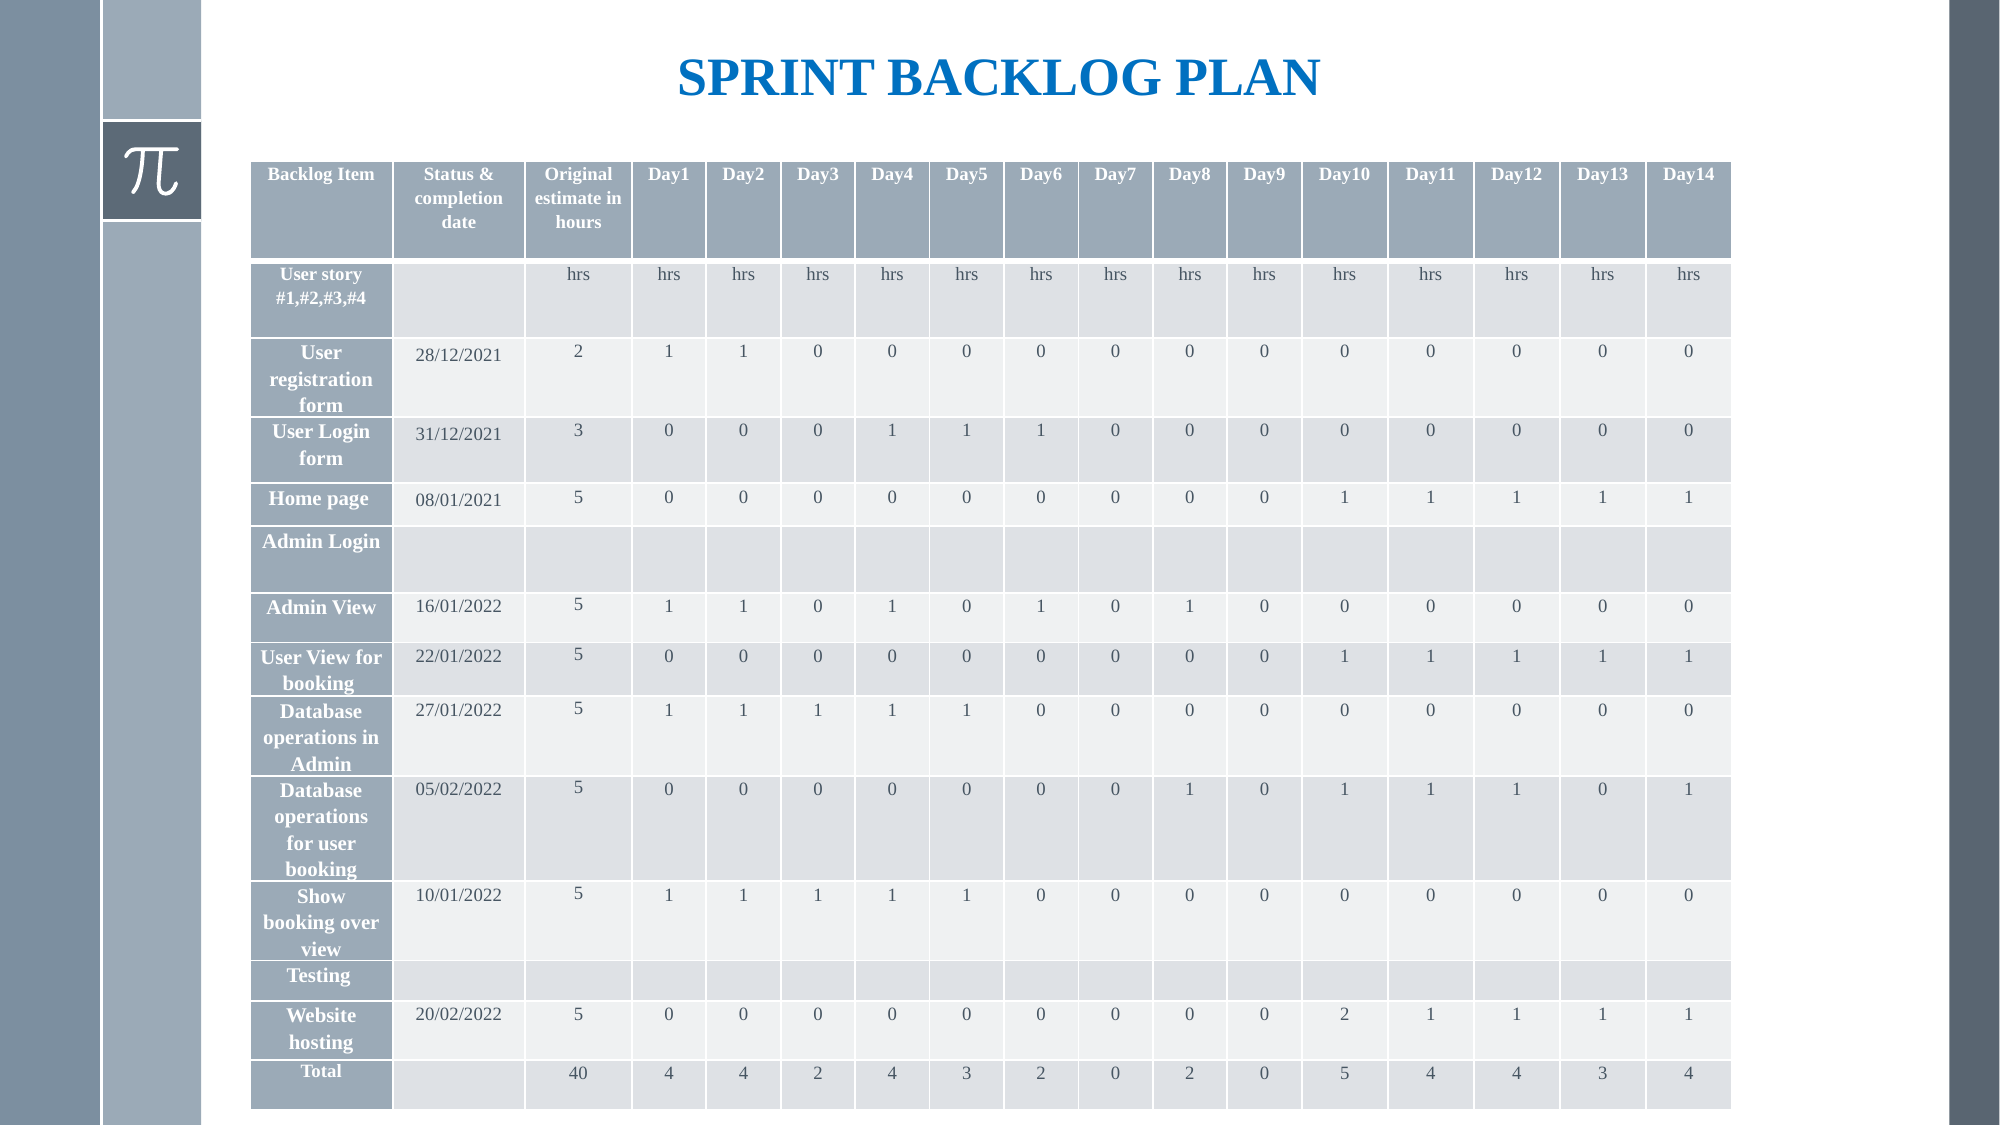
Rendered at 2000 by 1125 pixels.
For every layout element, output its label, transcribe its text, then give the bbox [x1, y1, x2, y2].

table_cell 1 [633, 697, 705, 775]
table_cell 1 [1303, 484, 1387, 525]
table_cell [1079, 961, 1152, 1000]
table_cell [782, 961, 854, 1000]
text_box [491, 488, 520, 545]
table_cell 1 [782, 882, 854, 960]
table_cell 0 [1303, 882, 1387, 960]
table_cell 0 [1079, 697, 1152, 775]
table_cell 27/01/2022 [394, 697, 524, 775]
table_cell 1 [856, 418, 929, 482]
table_cell 0 [930, 777, 1003, 880]
table_cell 0 [1079, 643, 1152, 695]
table_cell [1079, 527, 1152, 592]
table_cell [1303, 961, 1387, 1000]
table_cell 1 [856, 882, 929, 960]
table_cell 0 [707, 1002, 780, 1059]
table_cell 4 [633, 1061, 705, 1109]
table_cell 40 [526, 1061, 631, 1109]
table_cell 0 [1005, 777, 1078, 880]
table_cell 1 [633, 339, 705, 416]
table_cell 0 [1475, 339, 1559, 416]
table_cell [526, 527, 631, 592]
table_cell 0 [1154, 418, 1226, 482]
table_cell 1 [1475, 484, 1559, 525]
table_cell 0 [633, 1002, 705, 1059]
table_cell 0 [1005, 882, 1078, 960]
table_cell 0 [930, 484, 1003, 525]
table_cell 31/12/2021 [394, 418, 524, 482]
table_cell 1 [1005, 418, 1078, 482]
table_header Day9 [1228, 162, 1301, 258]
table_cell 0 [707, 643, 780, 695]
table_cell 0 [1079, 339, 1152, 416]
table_cell 0 [1303, 339, 1387, 416]
table_cell [1228, 961, 1301, 1000]
table_cell hrs [1228, 264, 1301, 337]
table_cell 0 [1303, 697, 1387, 775]
table_cell 3 [526, 418, 631, 482]
table_cell 0 [856, 484, 929, 525]
table_cell 0 [1079, 1002, 1152, 1059]
table_cell [1154, 527, 1226, 592]
table_cell 1 [1475, 643, 1559, 695]
table_cell Website hosting [251, 1002, 392, 1059]
table_cell 0 [633, 418, 705, 482]
table_cell 0 [782, 594, 854, 642]
table_cell 1 [633, 594, 705, 642]
table_cell [1005, 961, 1078, 1000]
table_cell 0 [930, 1002, 1003, 1059]
table_cell 0 [930, 643, 1003, 695]
table_cell 2 [1005, 1061, 1078, 1109]
table_cell 0 [782, 484, 854, 525]
table_cell 1 [1005, 594, 1078, 642]
table_header Day11 [1389, 162, 1473, 258]
table_cell 4 [856, 1061, 929, 1109]
table_cell 1 [1389, 643, 1473, 695]
table_cell hrs [1389, 264, 1473, 337]
table_cell 05/02/2022 [394, 777, 524, 880]
table_cell [930, 961, 1003, 1000]
table_cell 0 [1647, 697, 1731, 775]
table_cell 0 [1389, 882, 1473, 960]
table_cell 0 [1303, 594, 1387, 642]
table_cell 0 [1228, 339, 1301, 416]
table_cell 5 [526, 484, 631, 525]
table_header Day13 [1561, 162, 1645, 258]
table_cell 1 [930, 418, 1003, 482]
table_cell 0 [856, 339, 929, 416]
table_cell 2 [782, 1061, 854, 1109]
table_cell 1 [1647, 777, 1731, 880]
table_cell 22/01/2022 [394, 643, 524, 695]
table_cell 1 [1475, 1002, 1559, 1059]
table_cell hrs [1154, 264, 1226, 337]
table_cell 1 [707, 339, 780, 416]
table_cell 5 [526, 882, 631, 960]
table_cell 0 [1079, 418, 1152, 482]
table_cell [707, 527, 780, 592]
table_cell hrs [1005, 264, 1078, 337]
table_cell 0 [1561, 339, 1645, 416]
table_cell hrs [930, 264, 1003, 337]
table_cell 0 [1079, 777, 1152, 880]
table_cell 0 [1647, 418, 1731, 482]
table_cell hrs [782, 264, 854, 337]
table_cell 0 [782, 777, 854, 880]
table_cell 08/01/2021 [394, 484, 524, 525]
table_cell 0 [930, 594, 1003, 642]
table_cell hrs [1561, 264, 1645, 337]
table_cell 1 [1303, 643, 1387, 695]
table_cell 1 [1389, 1002, 1473, 1059]
table_cell [930, 527, 1003, 592]
table_header Day7 [1079, 162, 1152, 258]
table_cell 0 [1154, 484, 1226, 525]
table_cell 0 [1389, 594, 1473, 642]
table_cell 20/02/2022 [394, 1002, 524, 1059]
table_header Day5 [930, 162, 1003, 258]
table_cell 0 [1475, 882, 1559, 960]
table_cell [394, 1061, 524, 1109]
table_header Day6 [1005, 162, 1078, 258]
table_cell 4 [1475, 1061, 1559, 1109]
table_cell 0 [1154, 643, 1226, 695]
table_cell 1 [1561, 484, 1645, 525]
table_cell 5 [1303, 1061, 1387, 1109]
table_cell [1154, 961, 1226, 1000]
table_cell 0 [633, 643, 705, 695]
table_cell 0 [1154, 339, 1226, 416]
table_cell hrs [1303, 264, 1387, 337]
table_cell 0 [856, 777, 929, 880]
table_cell [1475, 961, 1559, 1000]
table_cell 1 [1154, 594, 1226, 642]
table_cell 2 [1303, 1002, 1387, 1059]
table_cell 1 [1647, 643, 1731, 695]
table_cell [707, 961, 780, 1000]
table_cell 0 [1561, 777, 1645, 880]
table_cell 1 [707, 697, 780, 775]
table_cell 2 [1154, 1061, 1226, 1109]
text_box [408, 232, 437, 289]
table_cell 1 [782, 697, 854, 775]
table_cell 0 [707, 777, 780, 880]
table_cell [1647, 961, 1731, 1000]
table_cell [856, 961, 929, 1000]
table_cell 1 [1647, 484, 1731, 525]
table_cell 16/01/2022 [394, 594, 524, 642]
table_cell 0 [1228, 1002, 1301, 1059]
table_cell 0 [782, 339, 854, 416]
table_cell 1 [856, 697, 929, 775]
table_cell 5 [526, 643, 631, 695]
table_cell [1561, 961, 1645, 1000]
table_cell 0 [1475, 594, 1559, 642]
table_cell 0 [1228, 594, 1301, 642]
table_cell 0 [1561, 697, 1645, 775]
table_cell [1389, 527, 1473, 592]
table_cell 1 [930, 697, 1003, 775]
table_cell 0 [856, 1002, 929, 1059]
table_cell [782, 527, 854, 592]
table_header Day14 [1647, 162, 1731, 258]
table_cell hrs [526, 264, 631, 337]
table_cell 1 [707, 594, 780, 642]
table_cell 0 [1228, 484, 1301, 525]
table_cell [1647, 527, 1731, 592]
table_cell 3 [1561, 1061, 1645, 1109]
table_cell 5 [526, 697, 631, 775]
table_cell [526, 961, 631, 1000]
table_cell 0 [1475, 697, 1559, 775]
table_cell 0 [1079, 1061, 1152, 1109]
table_cell 0 [1389, 418, 1473, 482]
table_cell 0 [1154, 882, 1226, 960]
table_cell 0 [1389, 697, 1473, 775]
table_cell 0 [1475, 418, 1559, 482]
table_cell 0 [1228, 882, 1301, 960]
table_cell 0 [1228, 643, 1301, 695]
table_cell [394, 961, 524, 1000]
table_cell 0 [1154, 697, 1226, 775]
table_cell [394, 527, 524, 592]
table_cell hrs [856, 264, 929, 337]
table_header Day3 [782, 162, 854, 258]
table_cell 0 [1647, 882, 1731, 960]
table_cell hrs [1079, 264, 1152, 337]
table_cell 1 [1561, 643, 1645, 695]
table_header Day1 [633, 162, 705, 258]
table_cell [1475, 527, 1559, 592]
table_cell 2 [526, 339, 631, 416]
table_header Status & completion date [394, 162, 524, 258]
table_cell [1389, 961, 1473, 1000]
table_cell 0 [1079, 882, 1152, 960]
table_cell 0 [1228, 697, 1301, 775]
table_cell 3 [930, 1061, 1003, 1109]
table_cell 1 [930, 882, 1003, 960]
table_cell User View for booking [251, 643, 392, 695]
table_cell 1 [1154, 777, 1226, 880]
table_cell [1228, 527, 1301, 592]
table_cell 5 [526, 1002, 631, 1059]
table_cell 4 [1647, 1061, 1731, 1109]
table_header Day2 [707, 162, 780, 258]
table_cell 0 [1228, 1061, 1301, 1109]
table_cell [1005, 527, 1078, 592]
table_cell User Login form [251, 418, 392, 482]
table_cell 0 [782, 1002, 854, 1059]
table_cell 0 [1005, 1002, 1078, 1059]
table_cell Testing [251, 961, 392, 1000]
table_cell 1 [1561, 1002, 1645, 1059]
table_cell Database operations in Admin [251, 697, 392, 775]
table_cell User story #1,#2,#3,#4 [251, 264, 392, 337]
table_header Original estimate in hours [526, 162, 631, 258]
table_cell 0 [1303, 418, 1387, 482]
table_cell 1 [707, 882, 780, 960]
table_cell 0 [1005, 643, 1078, 695]
table_cell hrs [633, 264, 705, 337]
table_cell 0 [1561, 882, 1645, 960]
table_cell 0 [633, 484, 705, 525]
table_cell 1 [856, 594, 929, 642]
table_cell 0 [1079, 594, 1152, 642]
table_header Day10 [1303, 162, 1387, 258]
table_header Backlog Item [251, 162, 392, 258]
table_cell 0 [1389, 339, 1473, 416]
table_header Day8 [1154, 162, 1226, 258]
table_cell 0 [1005, 697, 1078, 775]
table_cell 5 [526, 777, 631, 880]
table_cell 0 [1647, 339, 1731, 416]
table_cell 0 [782, 418, 854, 482]
table_cell 1 [1389, 777, 1473, 880]
table_cell 0 [1647, 594, 1731, 642]
table_cell 0 [1561, 594, 1645, 642]
table_cell 5 [526, 594, 631, 642]
table_cell 0 [707, 484, 780, 525]
table_cell 0 [930, 339, 1003, 416]
table_cell Admin View [251, 594, 392, 642]
table_cell [633, 527, 705, 592]
table_cell 0 [1005, 484, 1078, 525]
table_cell 0 [1228, 777, 1301, 880]
table_cell Database operations for user booking [251, 777, 392, 880]
table_cell 1 [633, 882, 705, 960]
table_cell [1303, 527, 1387, 592]
table_cell 0 [1228, 418, 1301, 482]
table_cell Home page [251, 484, 392, 525]
table_cell Show booking over view [251, 882, 392, 960]
table_cell 0 [856, 643, 929, 695]
table_cell Admin Login [251, 527, 392, 592]
title SPRINT BACKLOG PLAN [324, 0, 1675, 115]
table_header Day12 [1475, 162, 1559, 258]
table_cell 0 [1079, 484, 1152, 525]
table_cell [633, 961, 705, 1000]
table_cell 1 [1475, 777, 1559, 880]
table_cell 0 [1005, 339, 1078, 416]
table_cell hrs [1647, 264, 1731, 337]
table_cell 1 [1303, 777, 1387, 880]
table_cell [1561, 527, 1645, 592]
table_cell 10/01/2022 [394, 882, 524, 960]
table_cell hrs [707, 264, 780, 337]
table_cell 0 [782, 643, 854, 695]
table_cell 0 [1154, 1002, 1226, 1059]
table_cell 4 [1389, 1061, 1473, 1109]
table_cell 28/12/2021 [394, 339, 524, 416]
table_cell hrs [1475, 264, 1559, 337]
table_cell 4 [707, 1061, 780, 1109]
table_cell 0 [1561, 418, 1645, 482]
table_header Day4 [856, 162, 929, 258]
table_cell 1 [1647, 1002, 1731, 1059]
table_cell Total [251, 1061, 392, 1109]
table_cell 1 [1389, 484, 1473, 525]
table_cell 0 [633, 777, 705, 880]
table_cell User registration form [251, 339, 392, 416]
table_cell [856, 527, 929, 592]
table_cell 0 [707, 418, 780, 482]
table_cell [394, 264, 524, 337]
